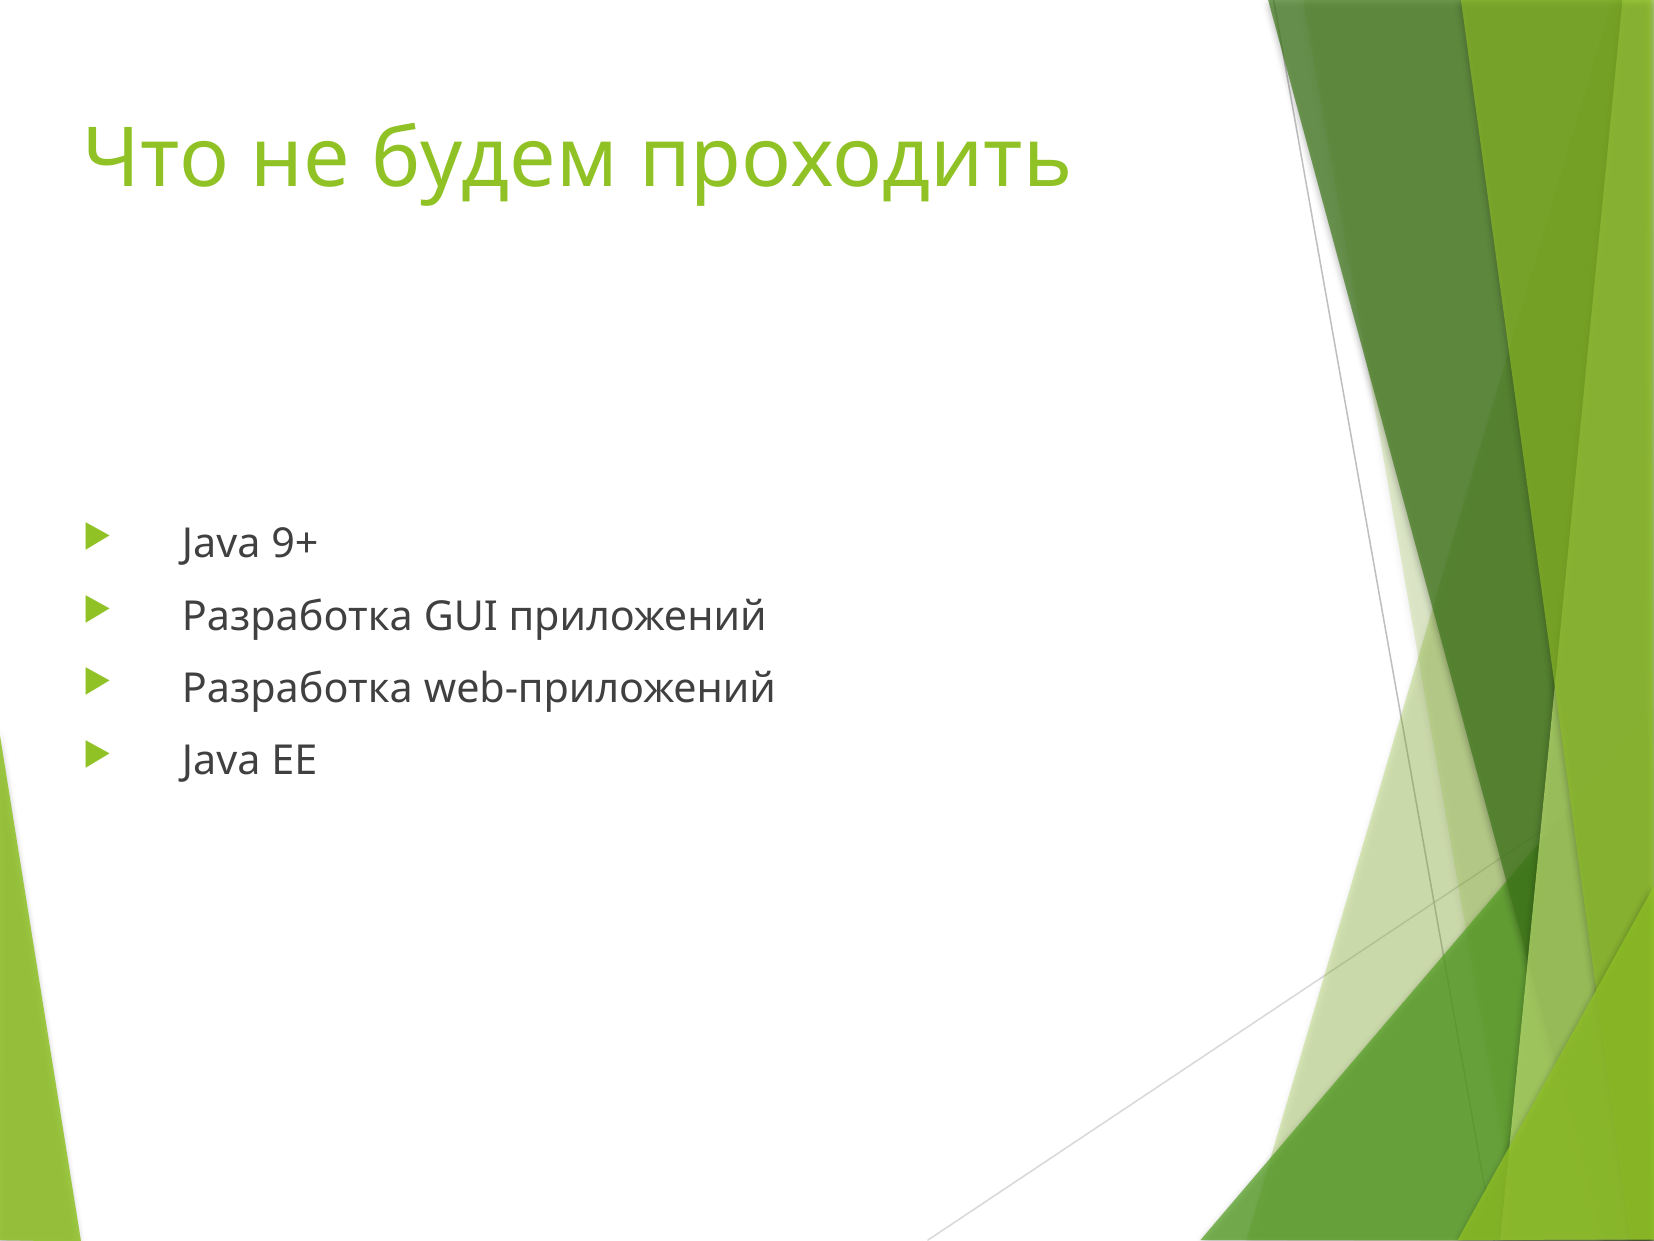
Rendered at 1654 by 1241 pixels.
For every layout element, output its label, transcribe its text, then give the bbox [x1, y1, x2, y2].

title Что не будем проходить [82, 49, 1571, 257]
subtitle Java 9+ Разработка GUI приложений Разработка web-приложений Java EE [82, 290, 1571, 1010]
